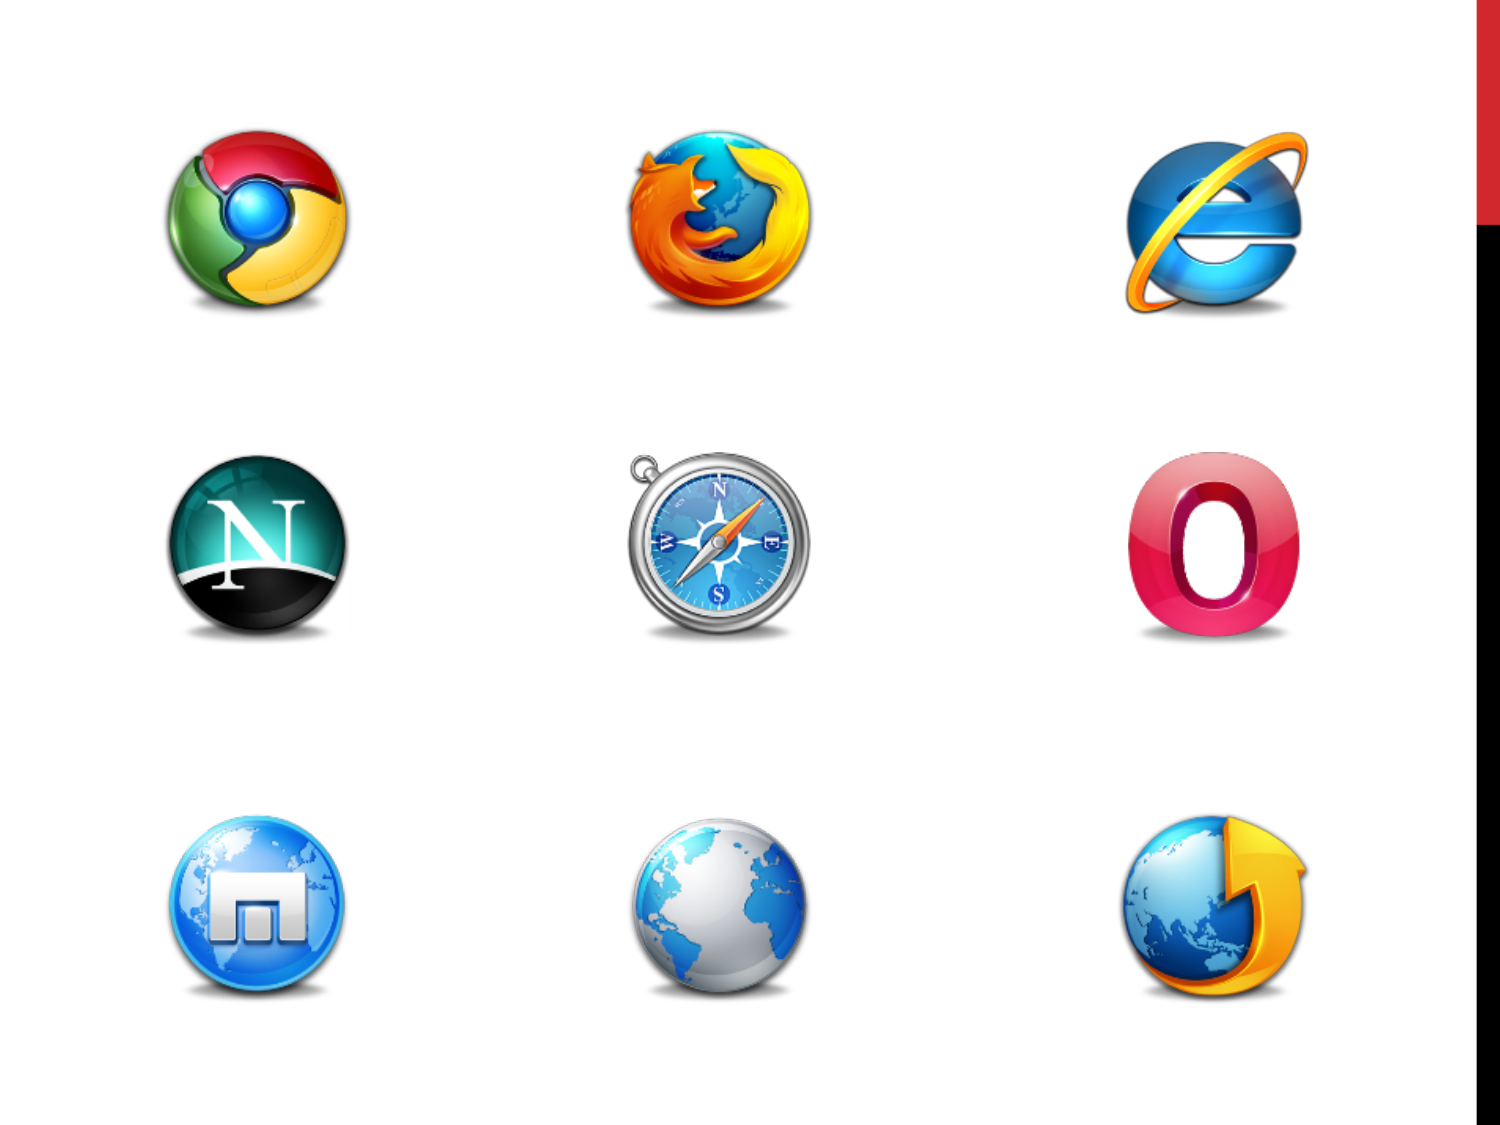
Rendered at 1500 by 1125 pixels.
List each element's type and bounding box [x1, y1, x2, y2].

picture [158, 809, 355, 1006]
picture [621, 124, 819, 322]
picture [1115, 809, 1313, 1006]
picture [1115, 451, 1312, 648]
picture [158, 124, 356, 322]
picture [620, 450, 818, 648]
picture [621, 809, 818, 1006]
picture [1115, 124, 1312, 322]
picture [159, 450, 356, 647]
